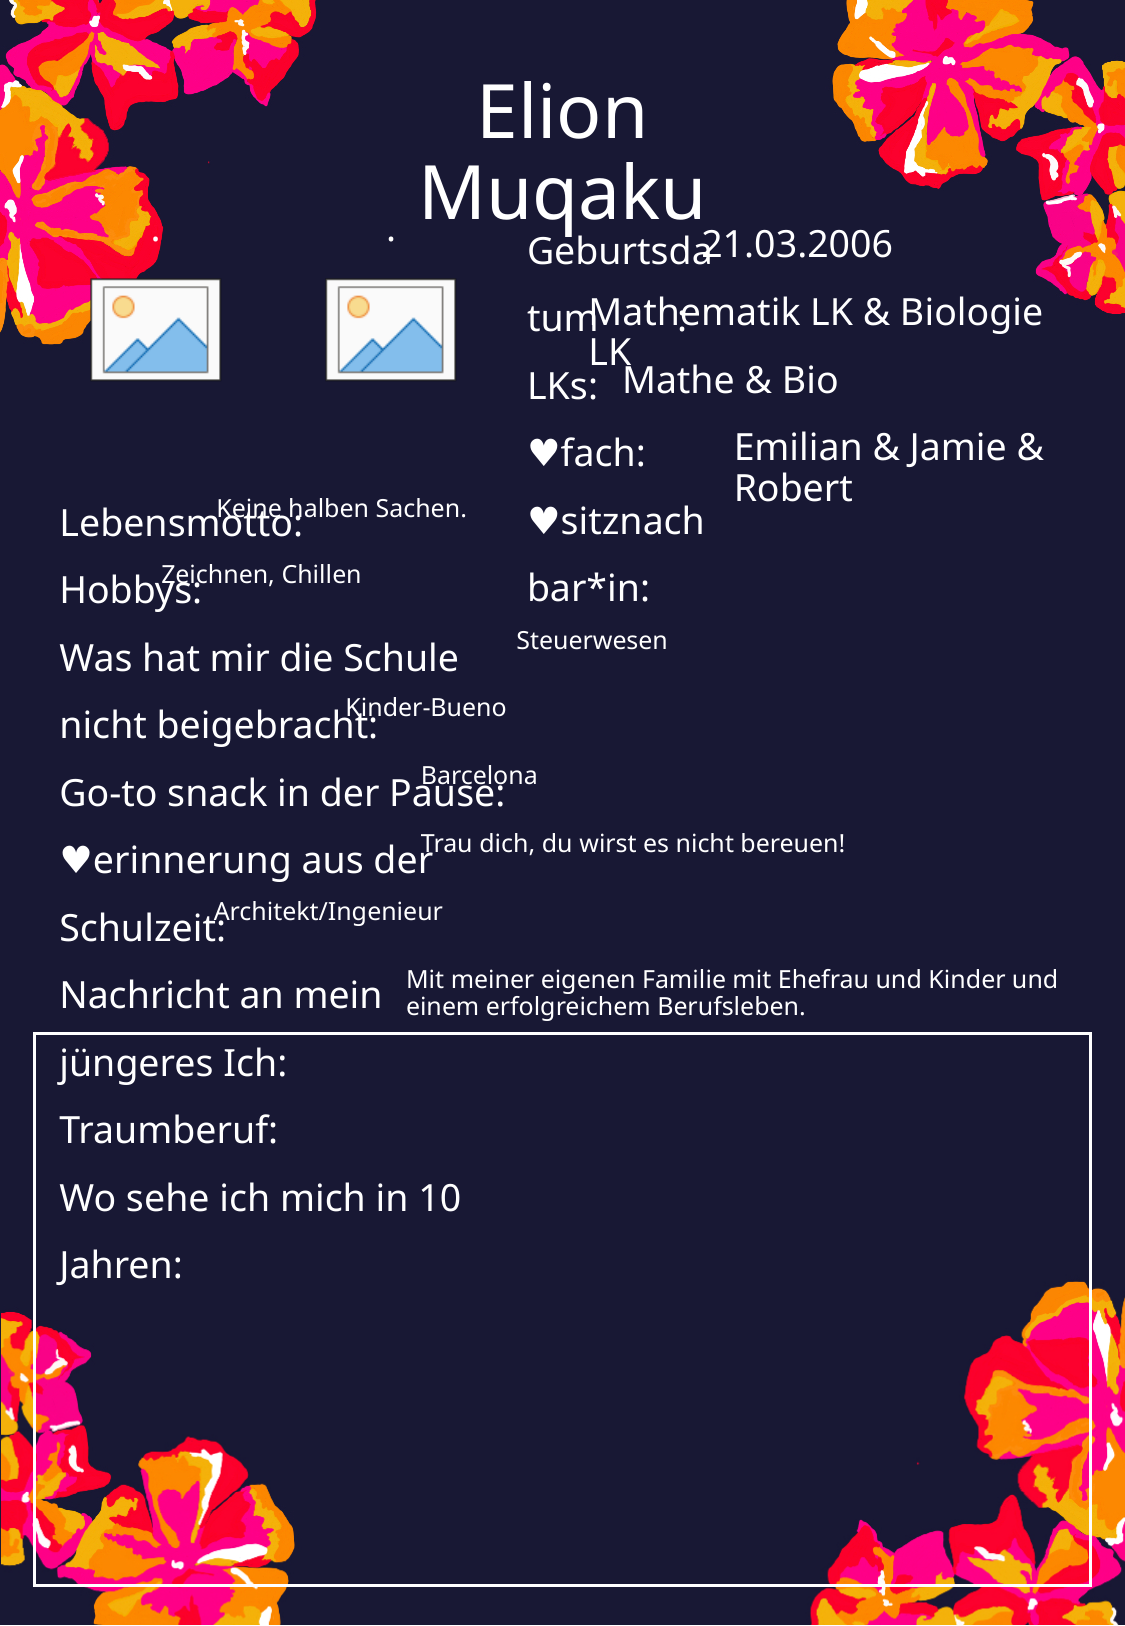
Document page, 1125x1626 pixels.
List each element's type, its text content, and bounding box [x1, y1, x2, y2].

list Steuerwesen [501, 620, 1091, 682]
picture [1, 824, 1125, 1625]
list Mit meiner eigenen Familie mit Ehefrau und Kinder und einem erfolgreichem Berufsleben. [391, 959, 1091, 1022]
picture [348, 788, 358, 794]
picture [91, 788, 103, 802]
list Kinder-Bueno [330, 687, 1091, 749]
picture [191, 788, 202, 802]
list Barcelona [405, 755, 1091, 818]
picture [0, 0, 1125, 802]
list Emilian & Jamie & Robert [718, 420, 1091, 483]
picture [213, 796, 223, 802]
list Trau dich, du wirst es nicht bereuen! [405, 823, 1091, 886]
list Mathematik LK & Biologie LK [573, 285, 1091, 347]
list Mathe & Bio [607, 353, 1091, 416]
list Zeichnen, Chillen [146, 554, 1091, 616]
list 21.03.2006 [686, 217, 1091, 277]
list Elion Muqaku [323, 66, 802, 153]
list Architekt/Ingenieur [198, 891, 1091, 954]
list Keine halben Sachen. [201, 488, 1091, 548]
picture [139, 788, 151, 802]
picture [292, 788, 303, 802]
picture [324, 788, 336, 802]
picture [396, 795, 405, 802]
picture [396, 782, 405, 793]
